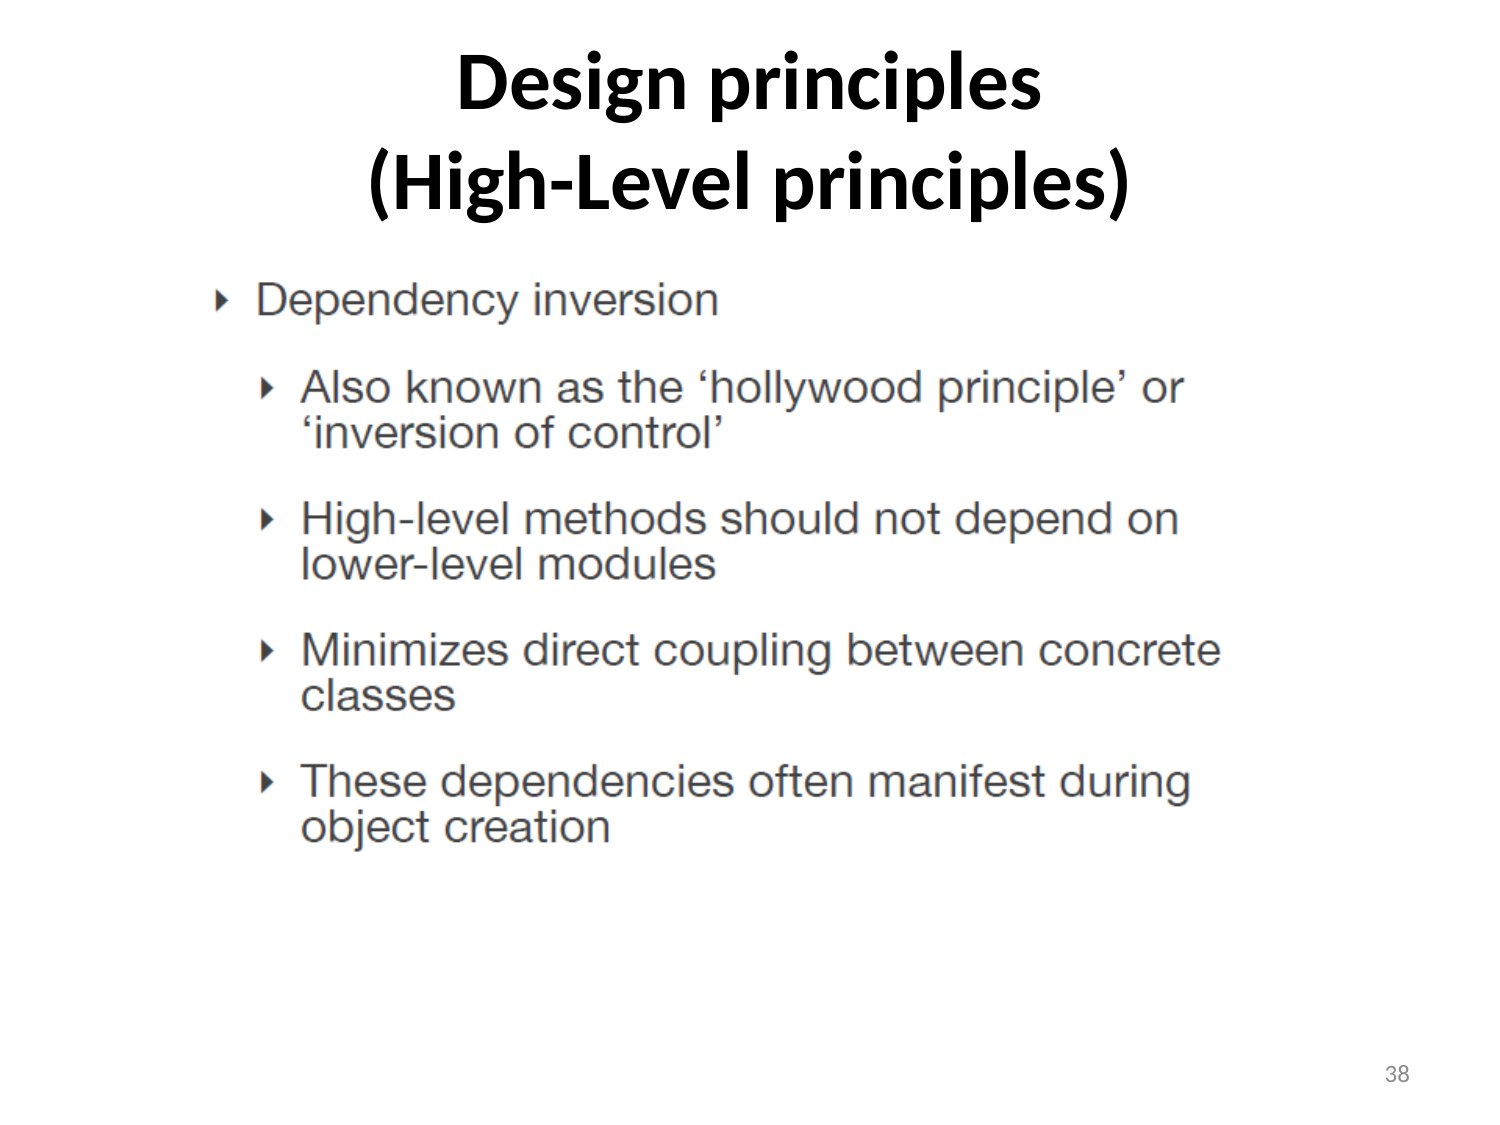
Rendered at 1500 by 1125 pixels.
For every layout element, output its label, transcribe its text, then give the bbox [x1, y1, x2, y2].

text_box Design principles (High-Level principles) [0, 19, 1500, 334]
picture [185, 266, 1327, 891]
slide_number 38 [1074, 1042, 1425, 1103]
